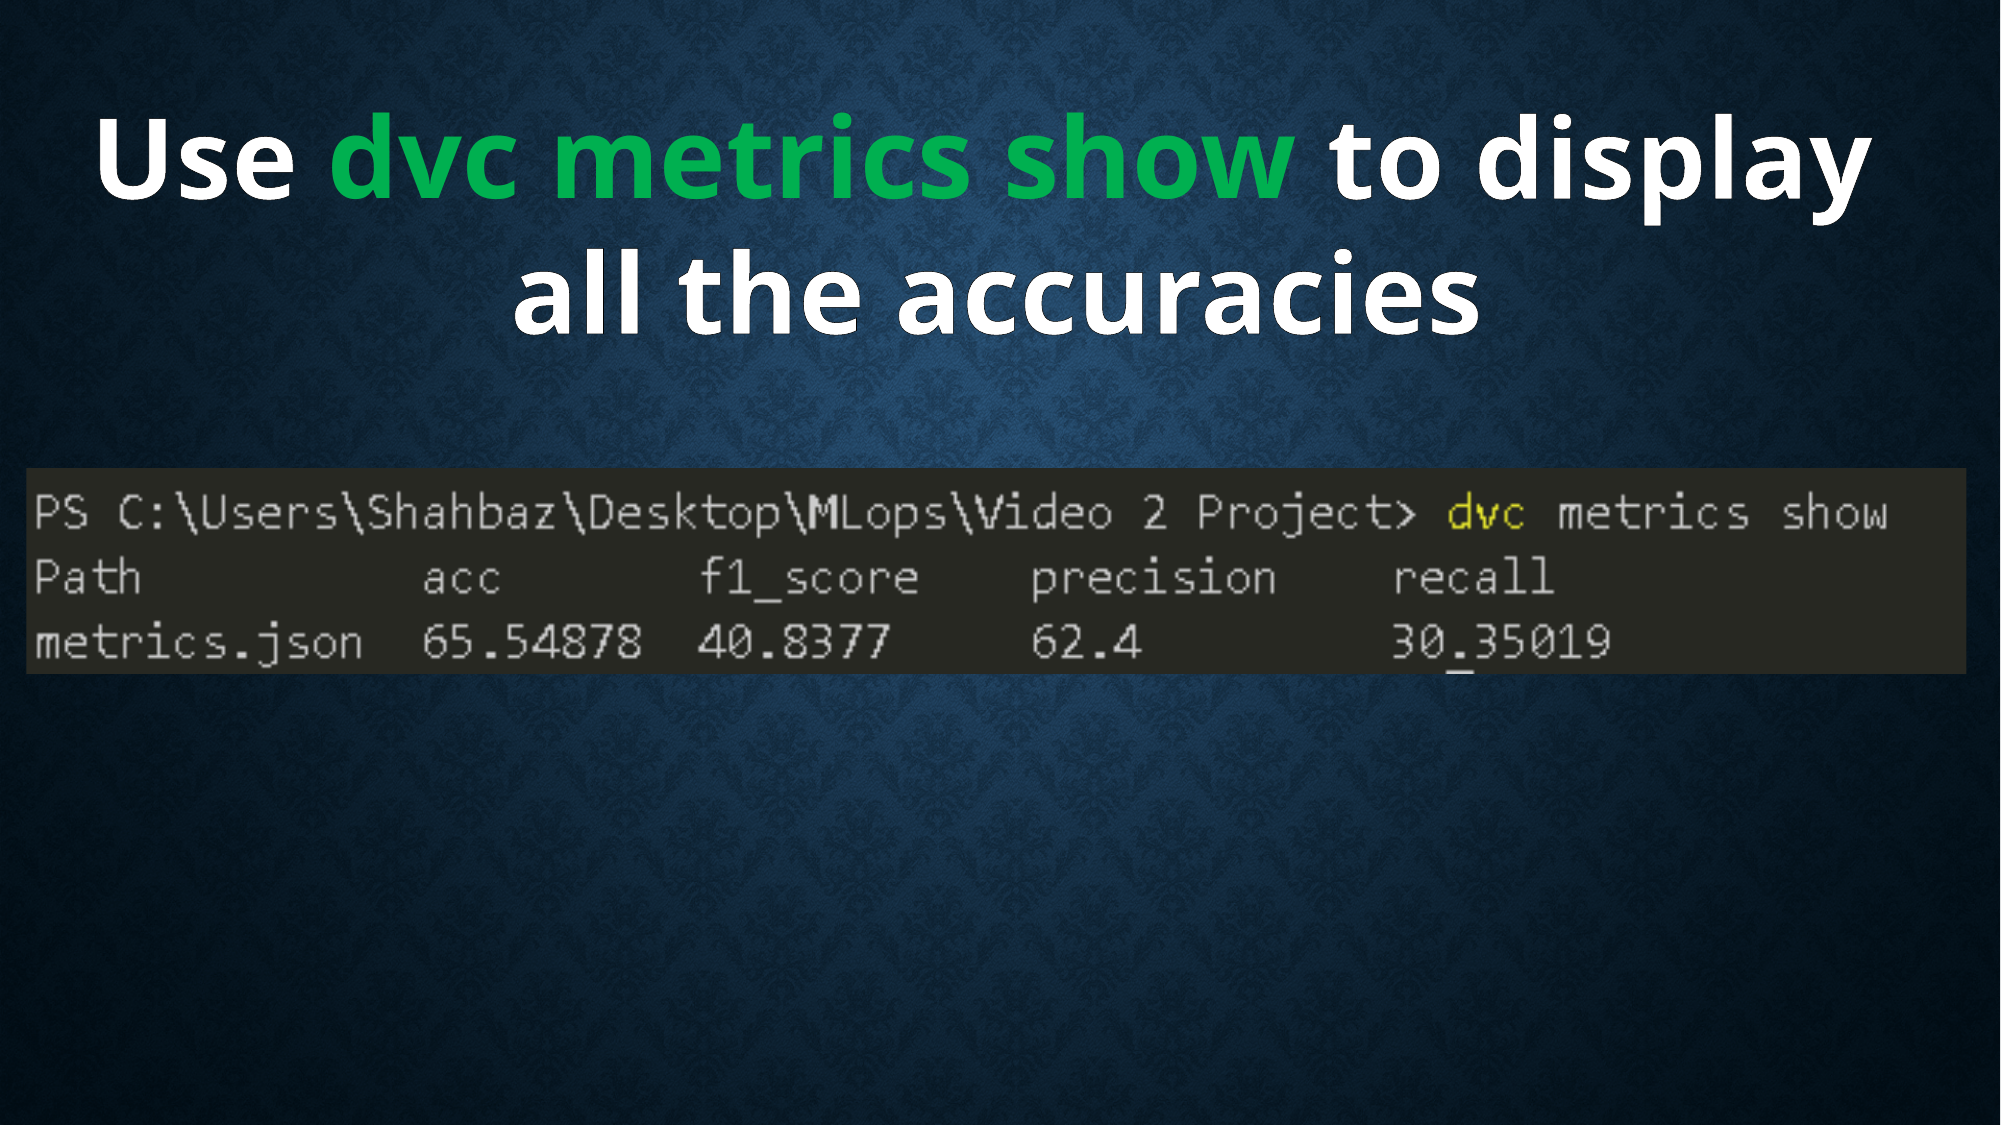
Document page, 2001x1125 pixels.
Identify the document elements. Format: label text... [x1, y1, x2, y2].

text_box Use dvc metrics show to display all the accuracies [75, 78, 1918, 364]
picture [25, 467, 1968, 675]
